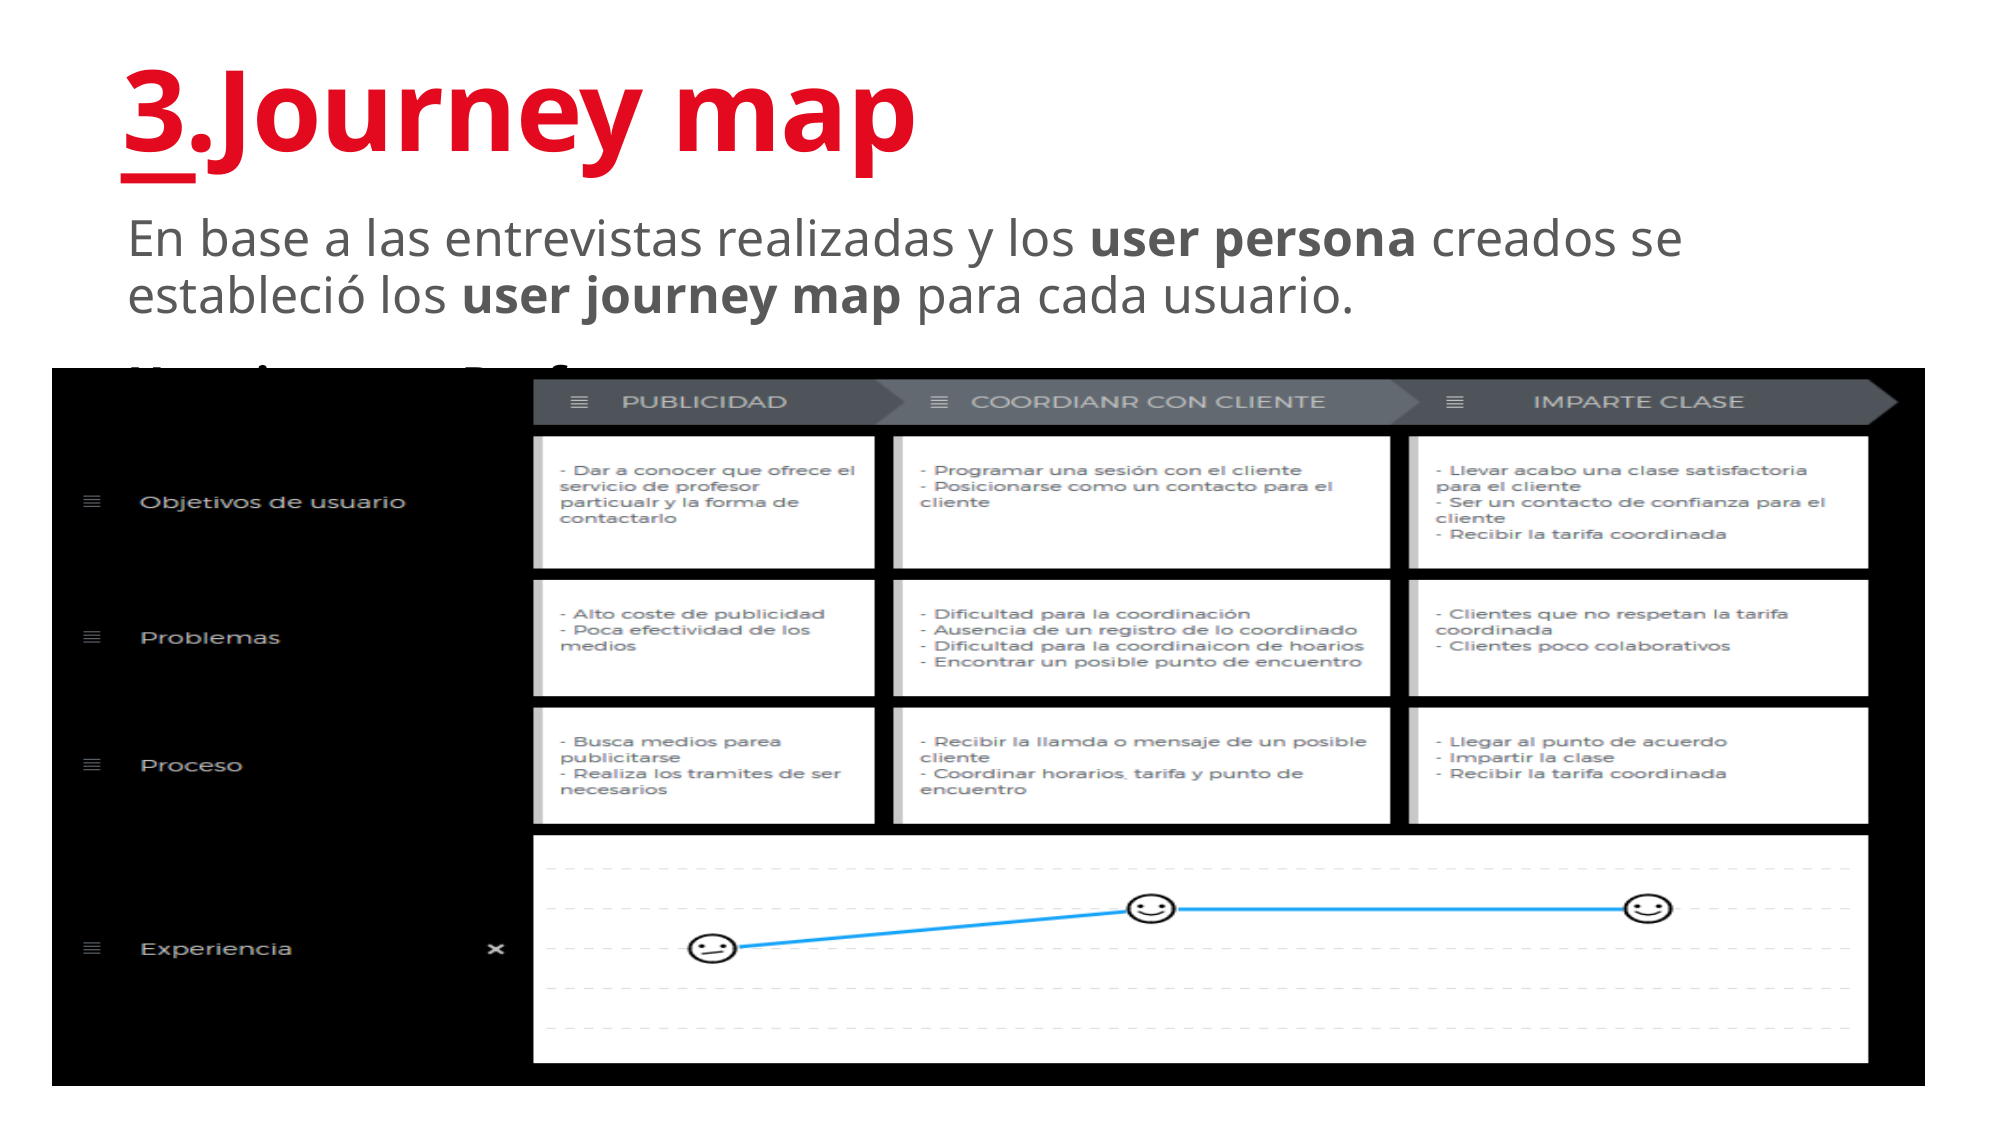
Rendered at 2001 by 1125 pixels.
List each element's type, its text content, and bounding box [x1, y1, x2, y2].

picture [52, 368, 1925, 1086]
text_box [135, 310, 1082, 364]
text_box [120, 172, 197, 185]
title 3.Journey map [107, 73, 1751, 184]
list En base a las entrevistas realizadas y los user persona creados se estableció los user journey map para cada usuario. User journey Profesor [112, 203, 1888, 364]
